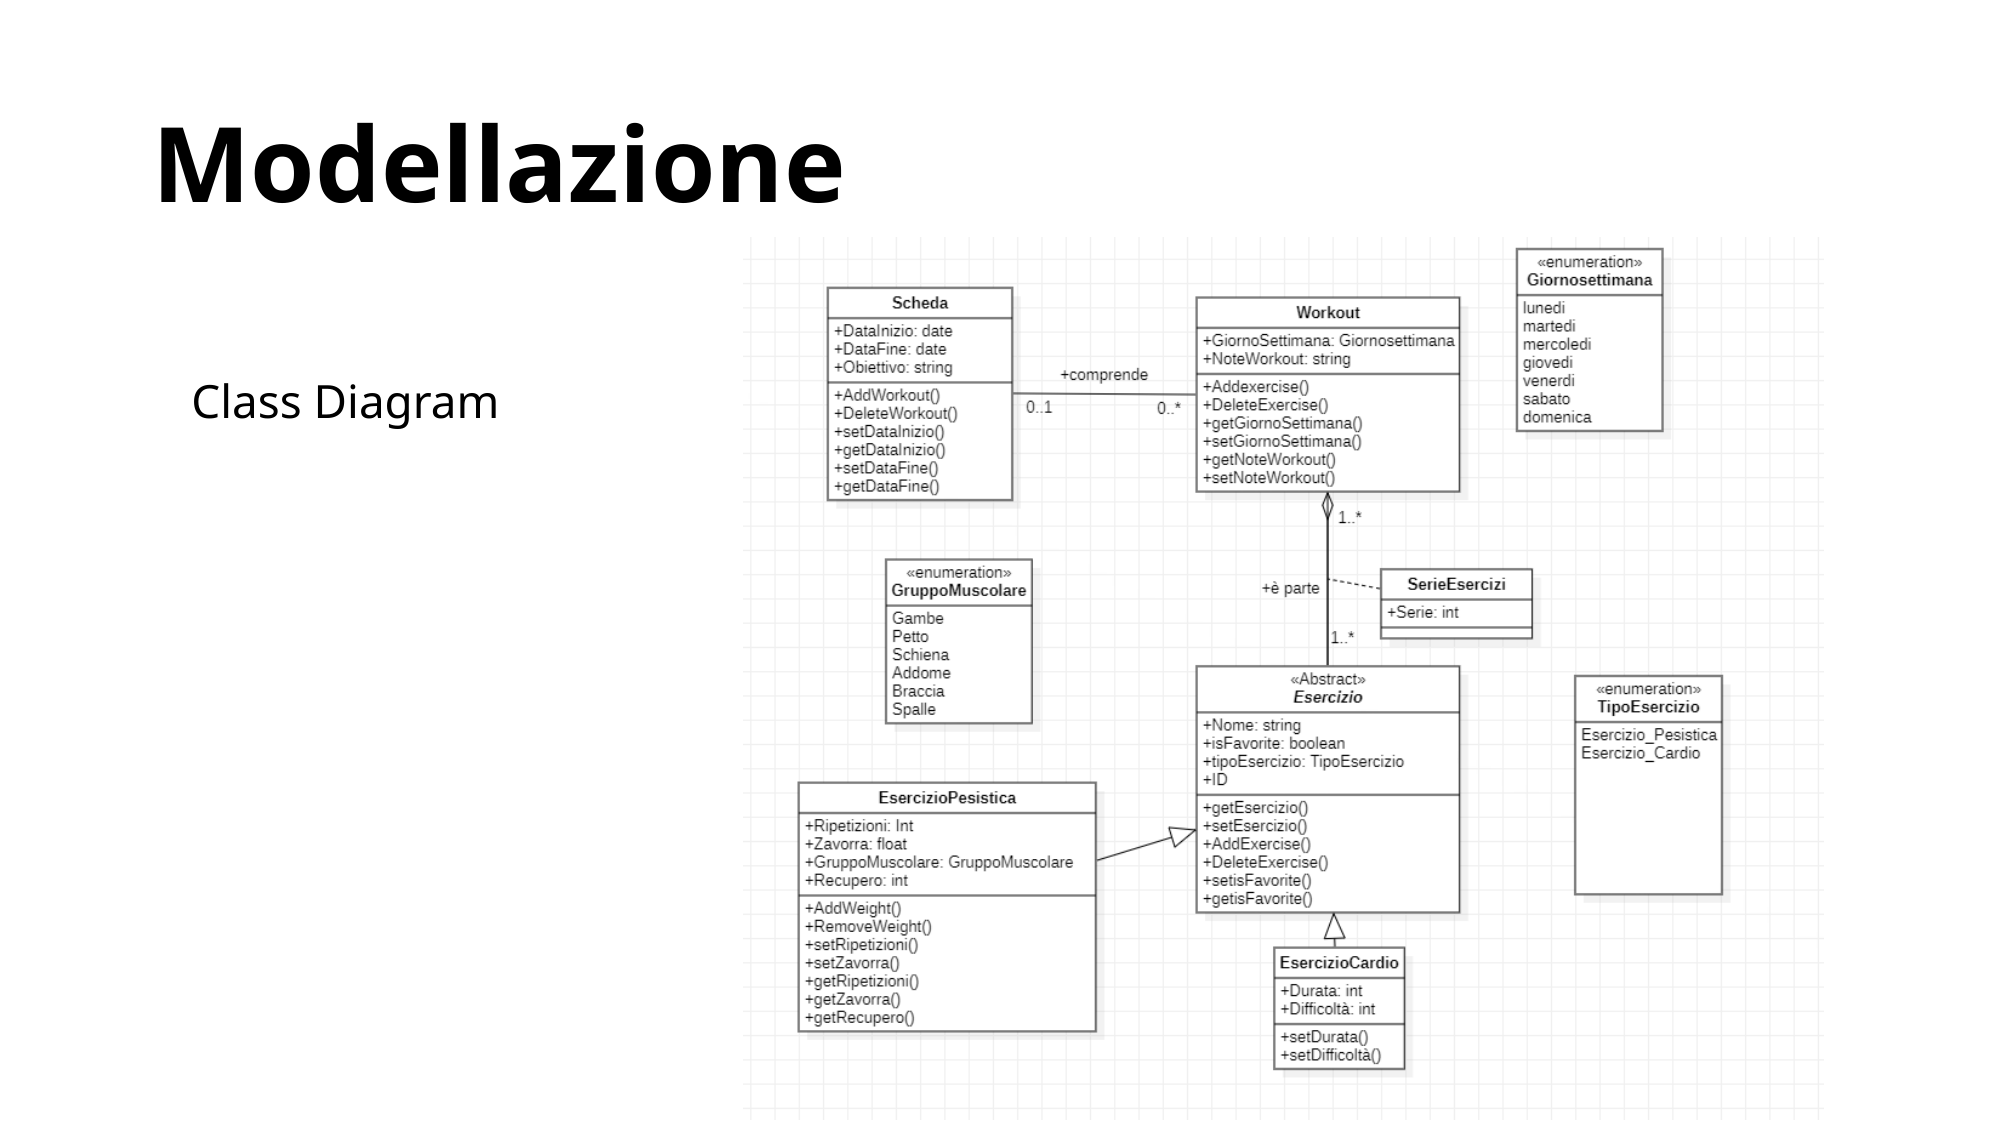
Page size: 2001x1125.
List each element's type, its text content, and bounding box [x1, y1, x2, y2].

text_box Class Diagram [176, 365, 653, 436]
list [743, 237, 1824, 1120]
title Modellazione [137, 59, 1863, 278]
